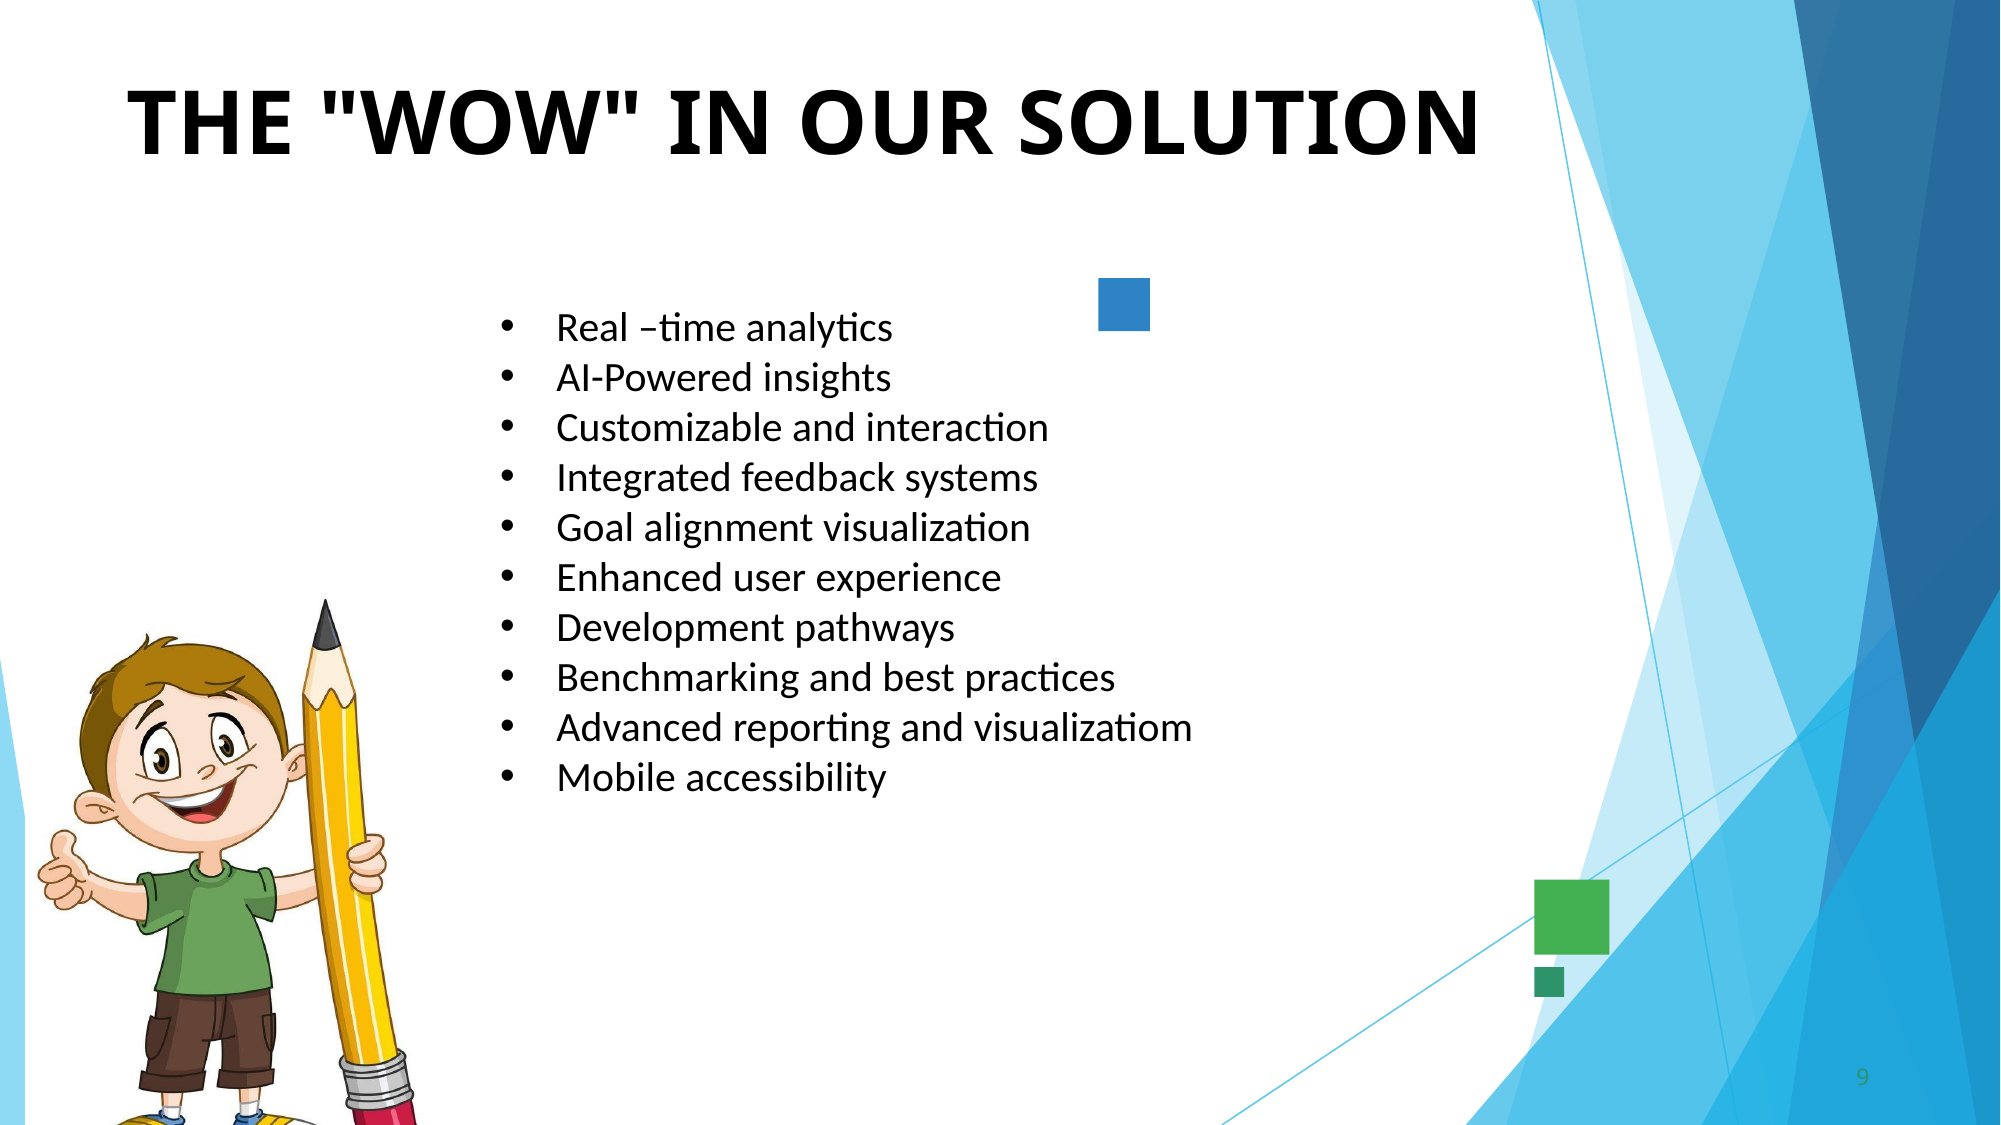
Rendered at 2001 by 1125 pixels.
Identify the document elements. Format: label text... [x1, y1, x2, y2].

title THE "WOW" IN OUR SOLUTION [123, 63, 1877, 254]
text_box [1534, 967, 1565, 997]
text_box [487, 484, 1888, 641]
text_box [1534, 879, 1610, 955]
text_box 9 [1849, 1061, 1888, 1095]
picture [25, 598, 431, 1125]
text_box [1098, 278, 1150, 299]
list Real –time analytics AI-Powered insights Customizable and interaction Integrated feedback systems Goal alignment visualization Enhanced user experience Development pathways Benchmarking and best practices Advanced reporting and visualizatiom Mobile accessibility [500, 299, 1900, 805]
